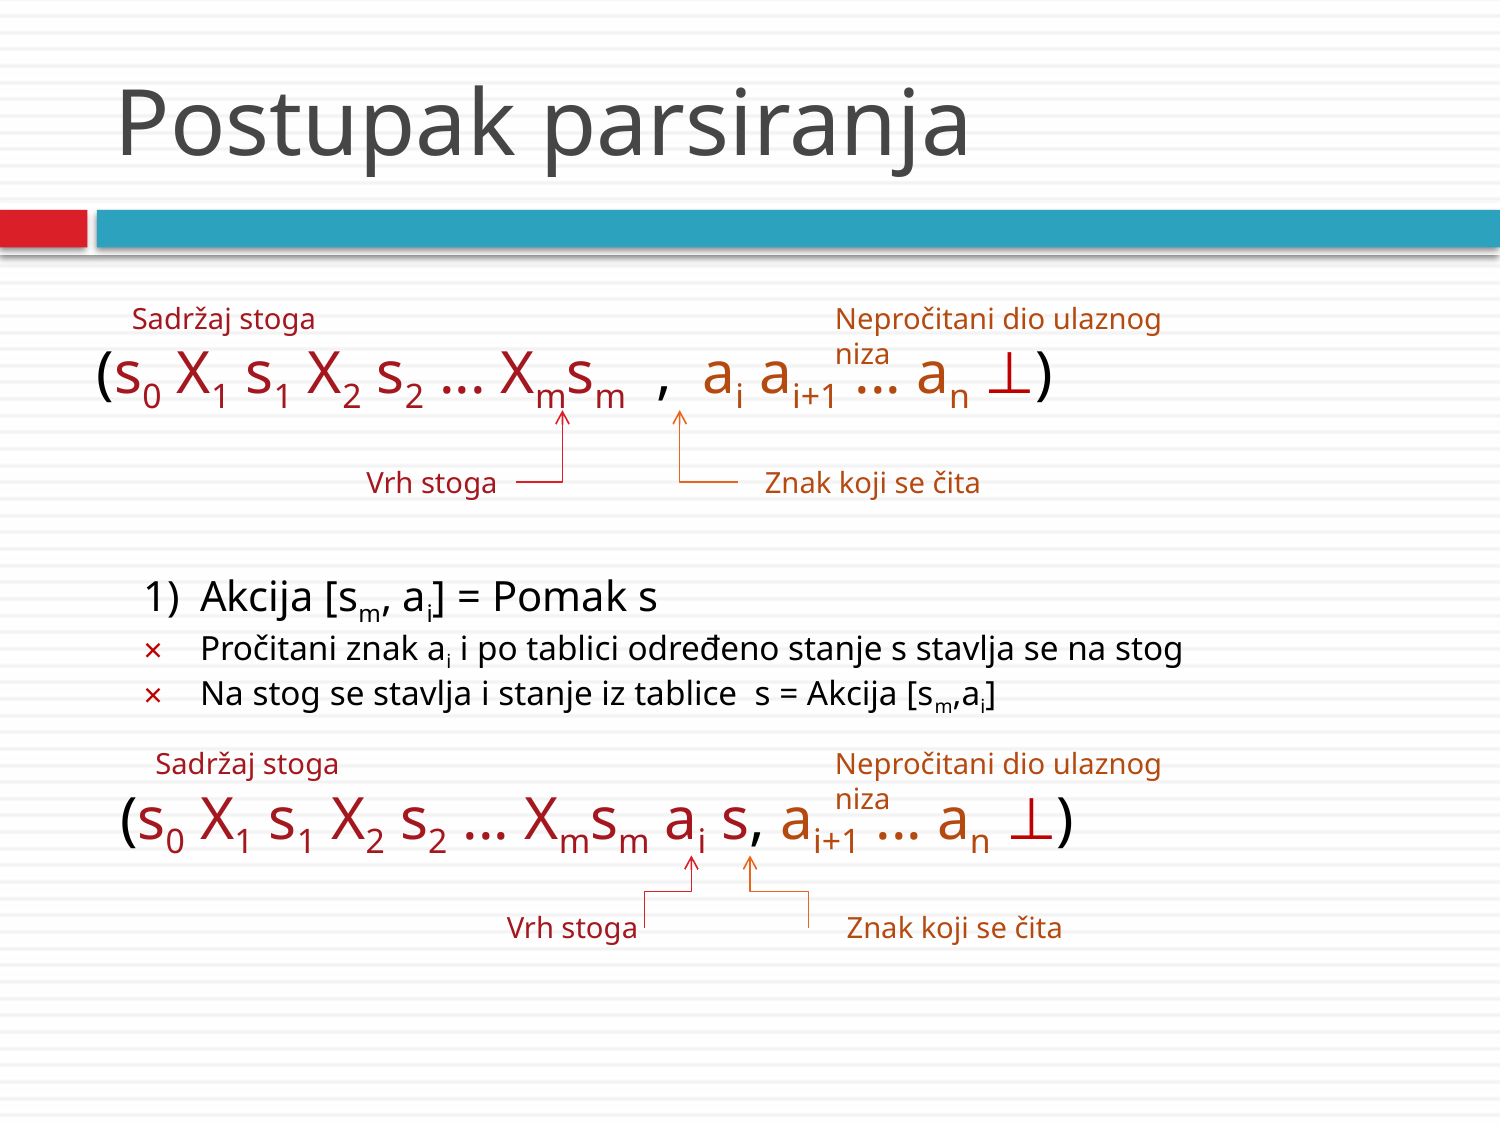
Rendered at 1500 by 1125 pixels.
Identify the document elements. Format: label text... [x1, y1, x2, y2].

text_box Akcija [sm, ai] = Pomak s Pročitani znak ai i po tablici određeno stanje s stavlja se na stog Na stog se stavlja i stanje iz tablice s = Akcija [sm,ai] [128, 562, 1301, 725]
title Postupak parsiranja [99, 37, 1438, 201]
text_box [105, 737, 1231, 954]
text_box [81, 292, 1231, 508]
